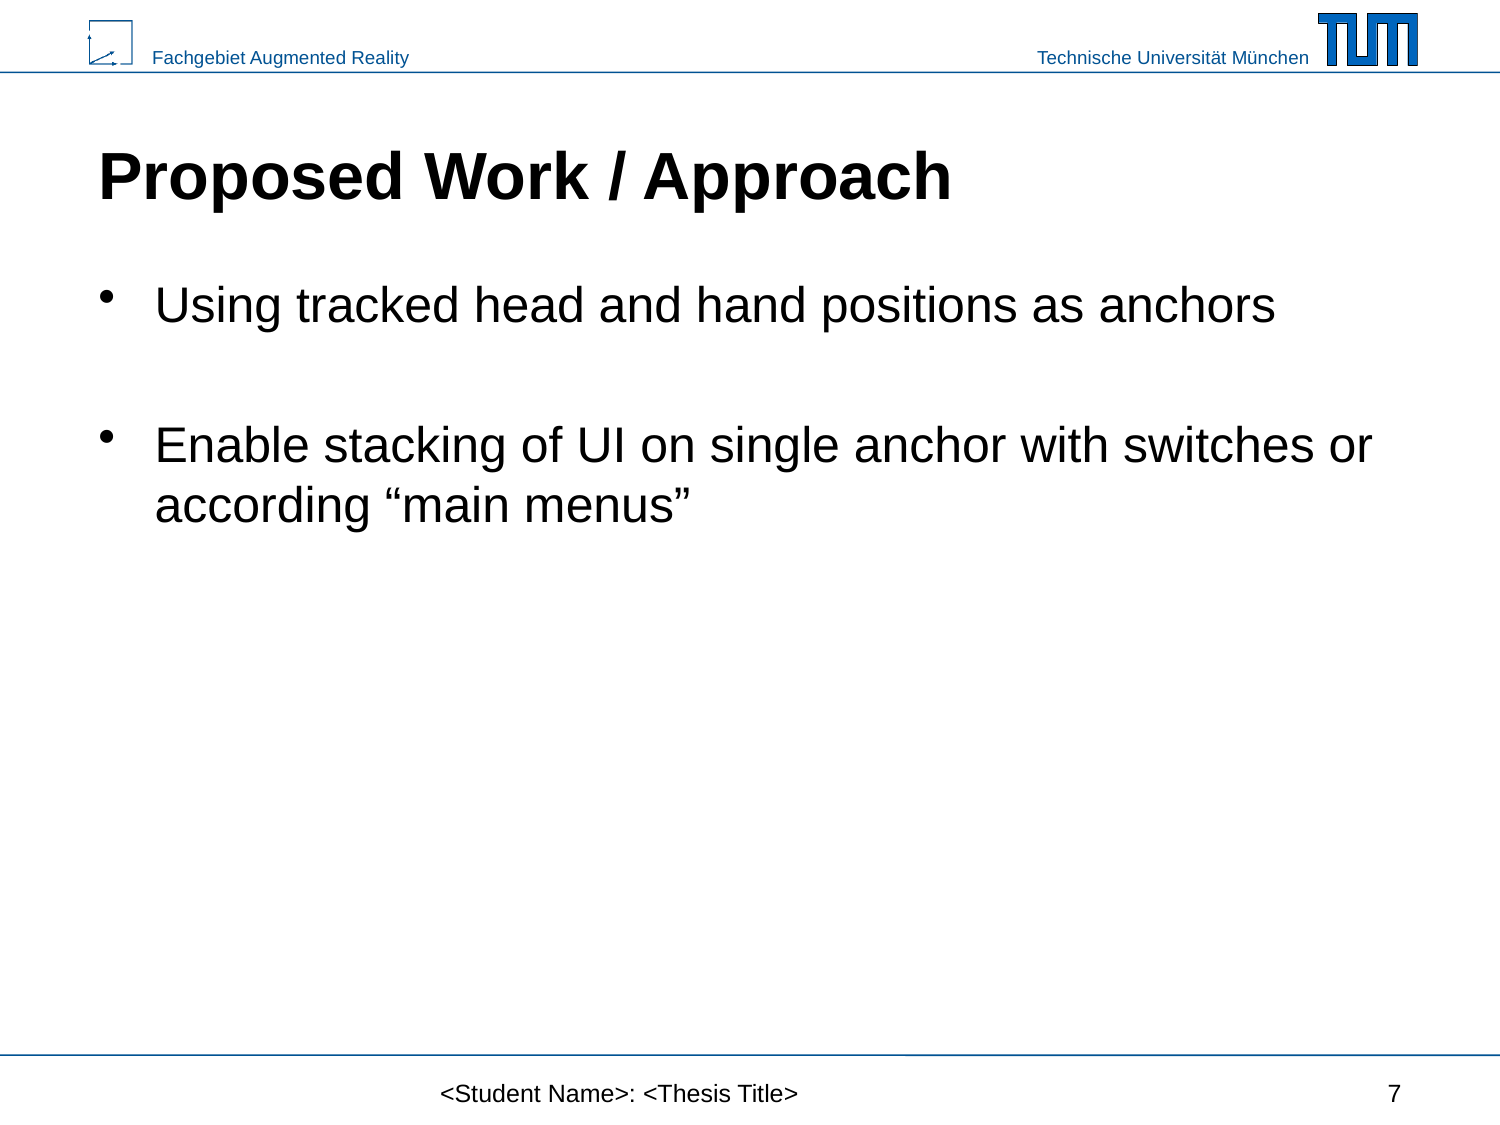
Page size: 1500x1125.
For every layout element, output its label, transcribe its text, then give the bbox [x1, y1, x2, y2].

picture [83, 14, 136, 68]
slide_number 7 [1103, 1067, 1417, 1118]
footer <Student Name>: <Thesis Title> [424, 1067, 1076, 1118]
list Using tracked head and hand positions as anchors Enable stacking of UI on single anchor with switches or according “main menus” [83, 264, 1417, 1013]
title Proposed Work / Approach [83, 120, 1417, 221]
